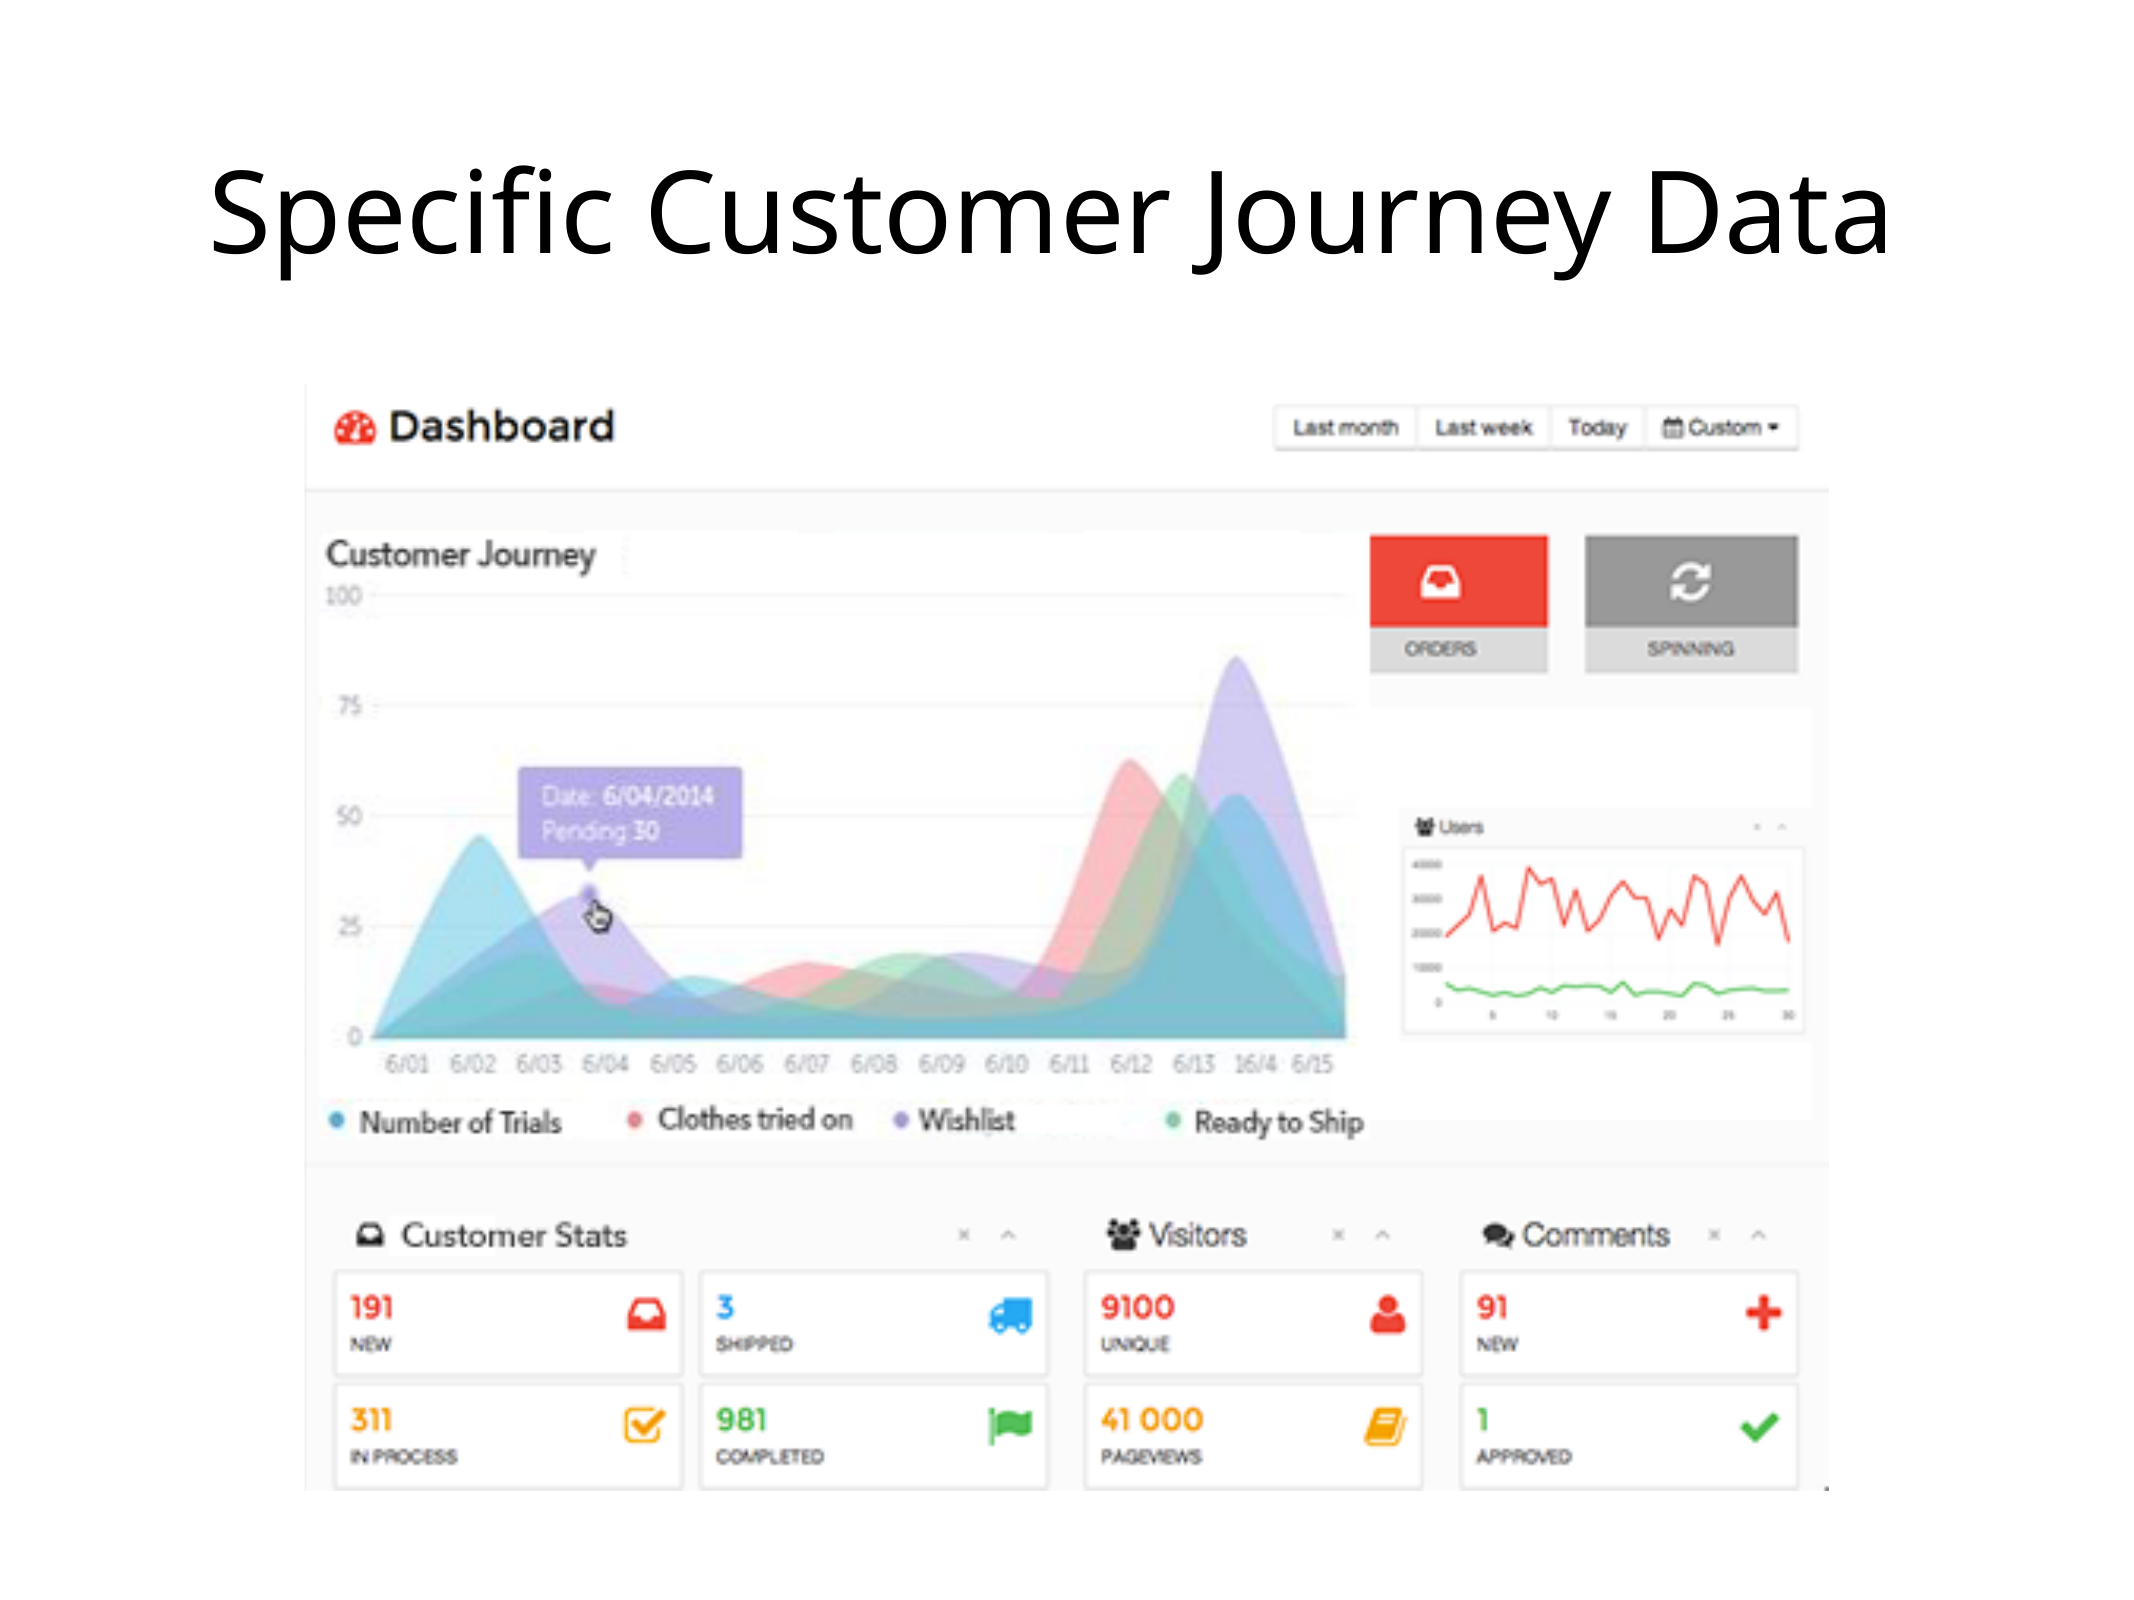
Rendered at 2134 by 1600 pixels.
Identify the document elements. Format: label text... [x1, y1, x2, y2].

picture [304, 384, 1830, 1492]
title Specific Customer Journey Data [65, 30, 2068, 386]
